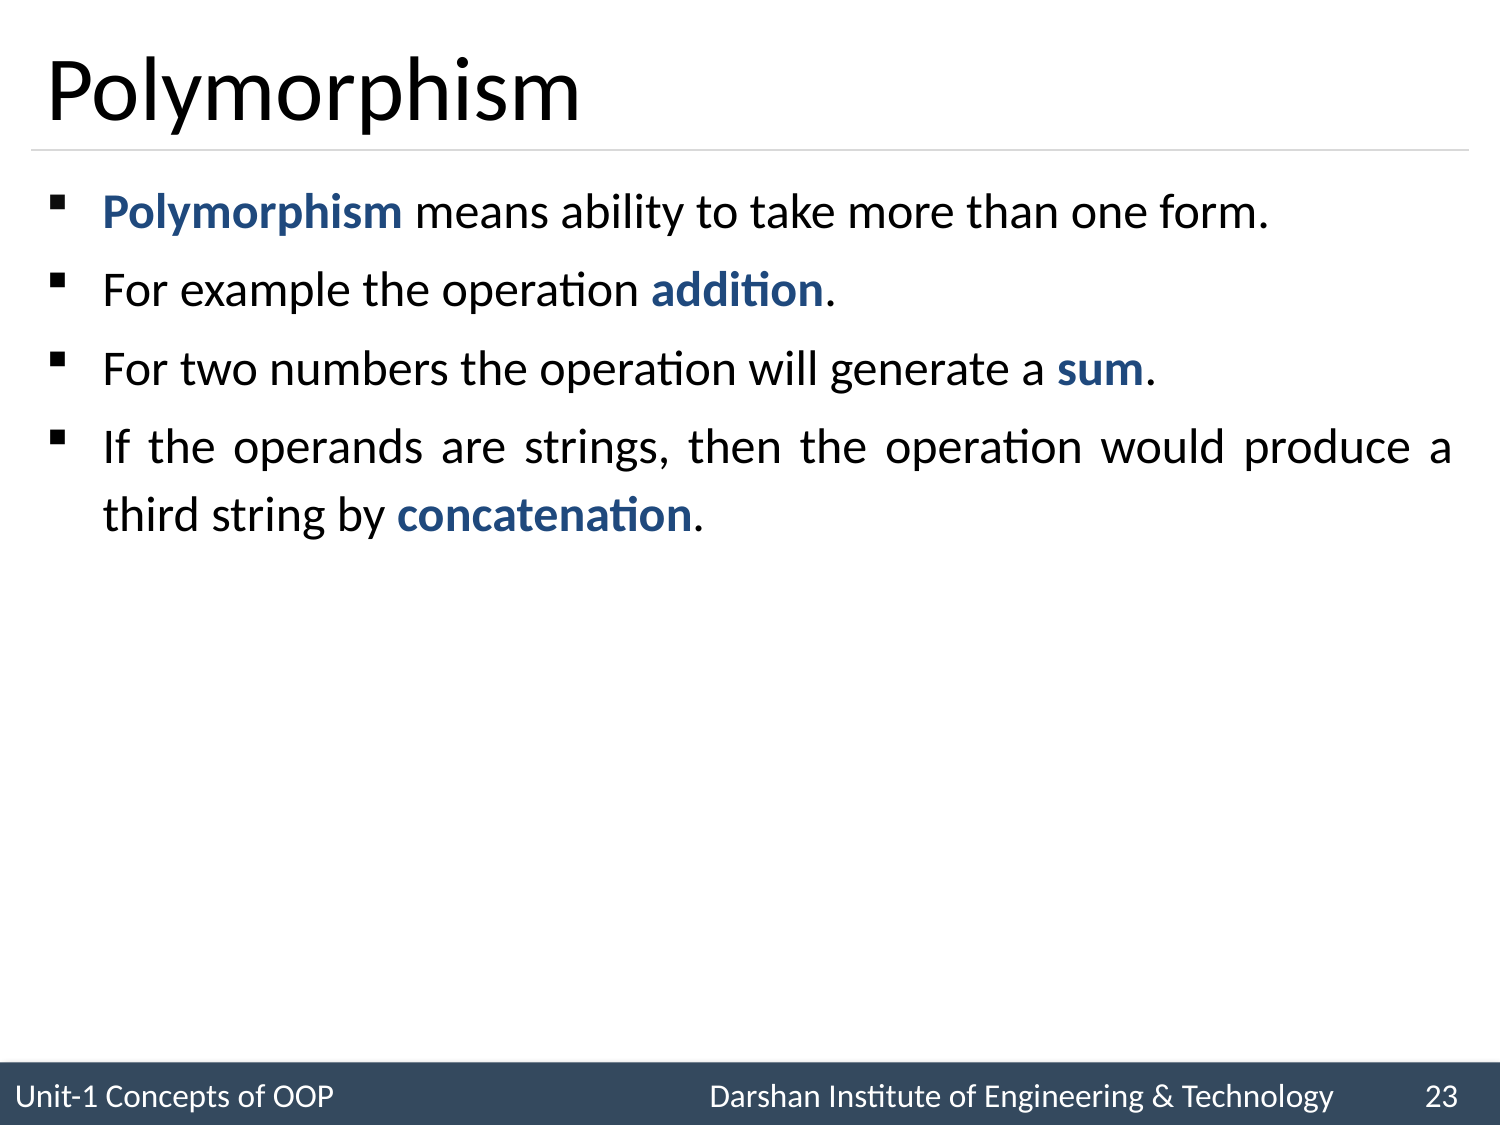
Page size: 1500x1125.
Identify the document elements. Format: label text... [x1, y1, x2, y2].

list Polymorphism means ability to take more than one form. For example the operation addition. For two numbers the operation will generate a sum. If the operands are strings, then the operation would produce a third string by concatenation. [31, 162, 1469, 1038]
title Polymorphism [31, 17, 1469, 150]
